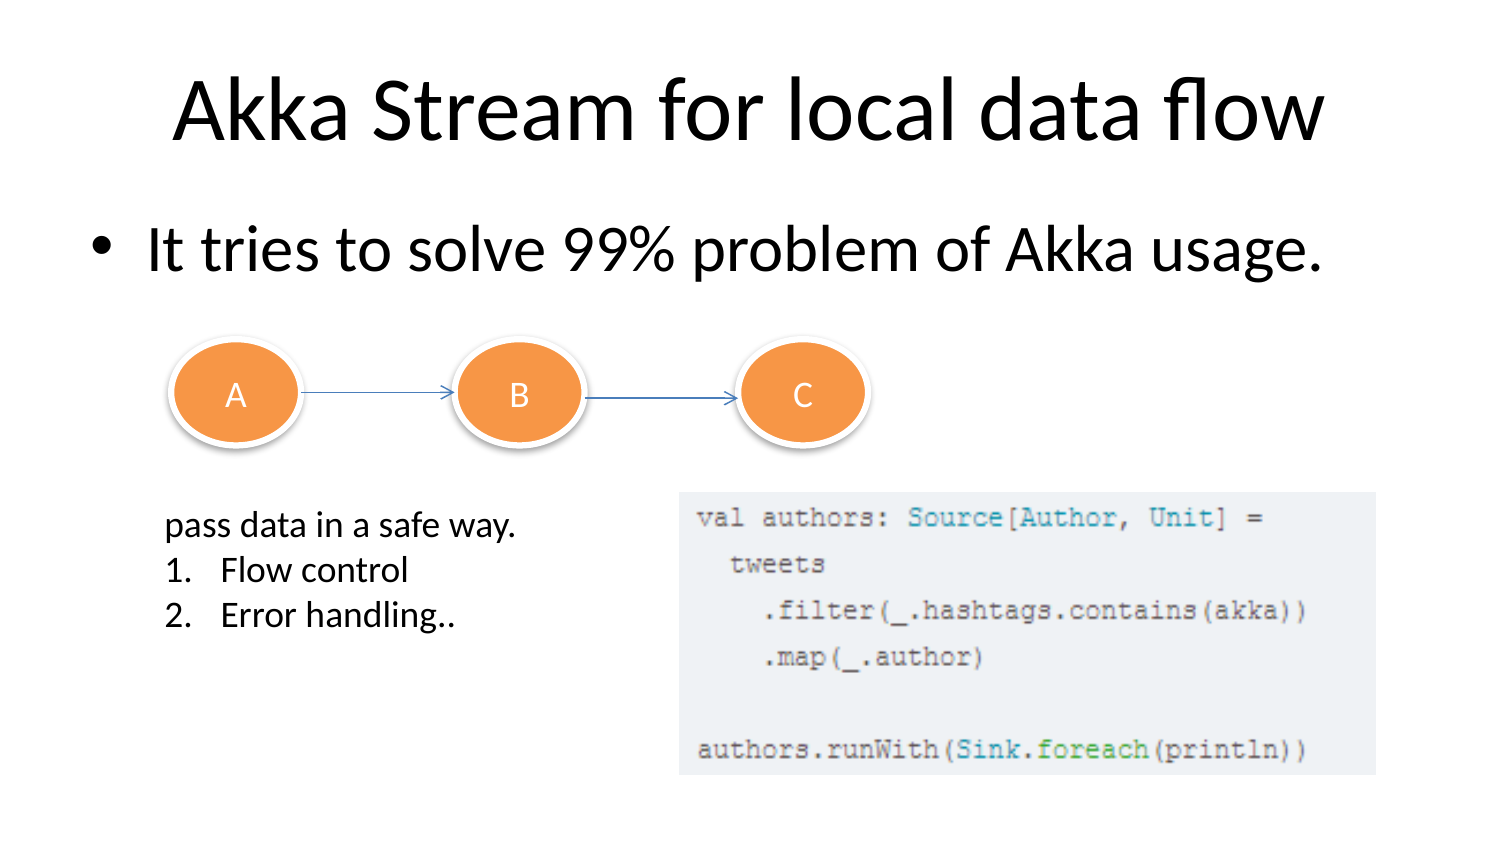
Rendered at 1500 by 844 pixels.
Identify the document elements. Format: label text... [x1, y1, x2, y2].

text_box pass data in a safe way. Flow control Error handling.. [149, 492, 533, 643]
text_box A [168, 336, 305, 449]
text_box B [451, 336, 588, 449]
text_box C [735, 336, 872, 449]
picture [678, 492, 1377, 775]
title Akka Stream for local data flow [75, 33, 1425, 175]
list It tries to solve 99% problem of Akka usage. [75, 196, 1425, 754]
